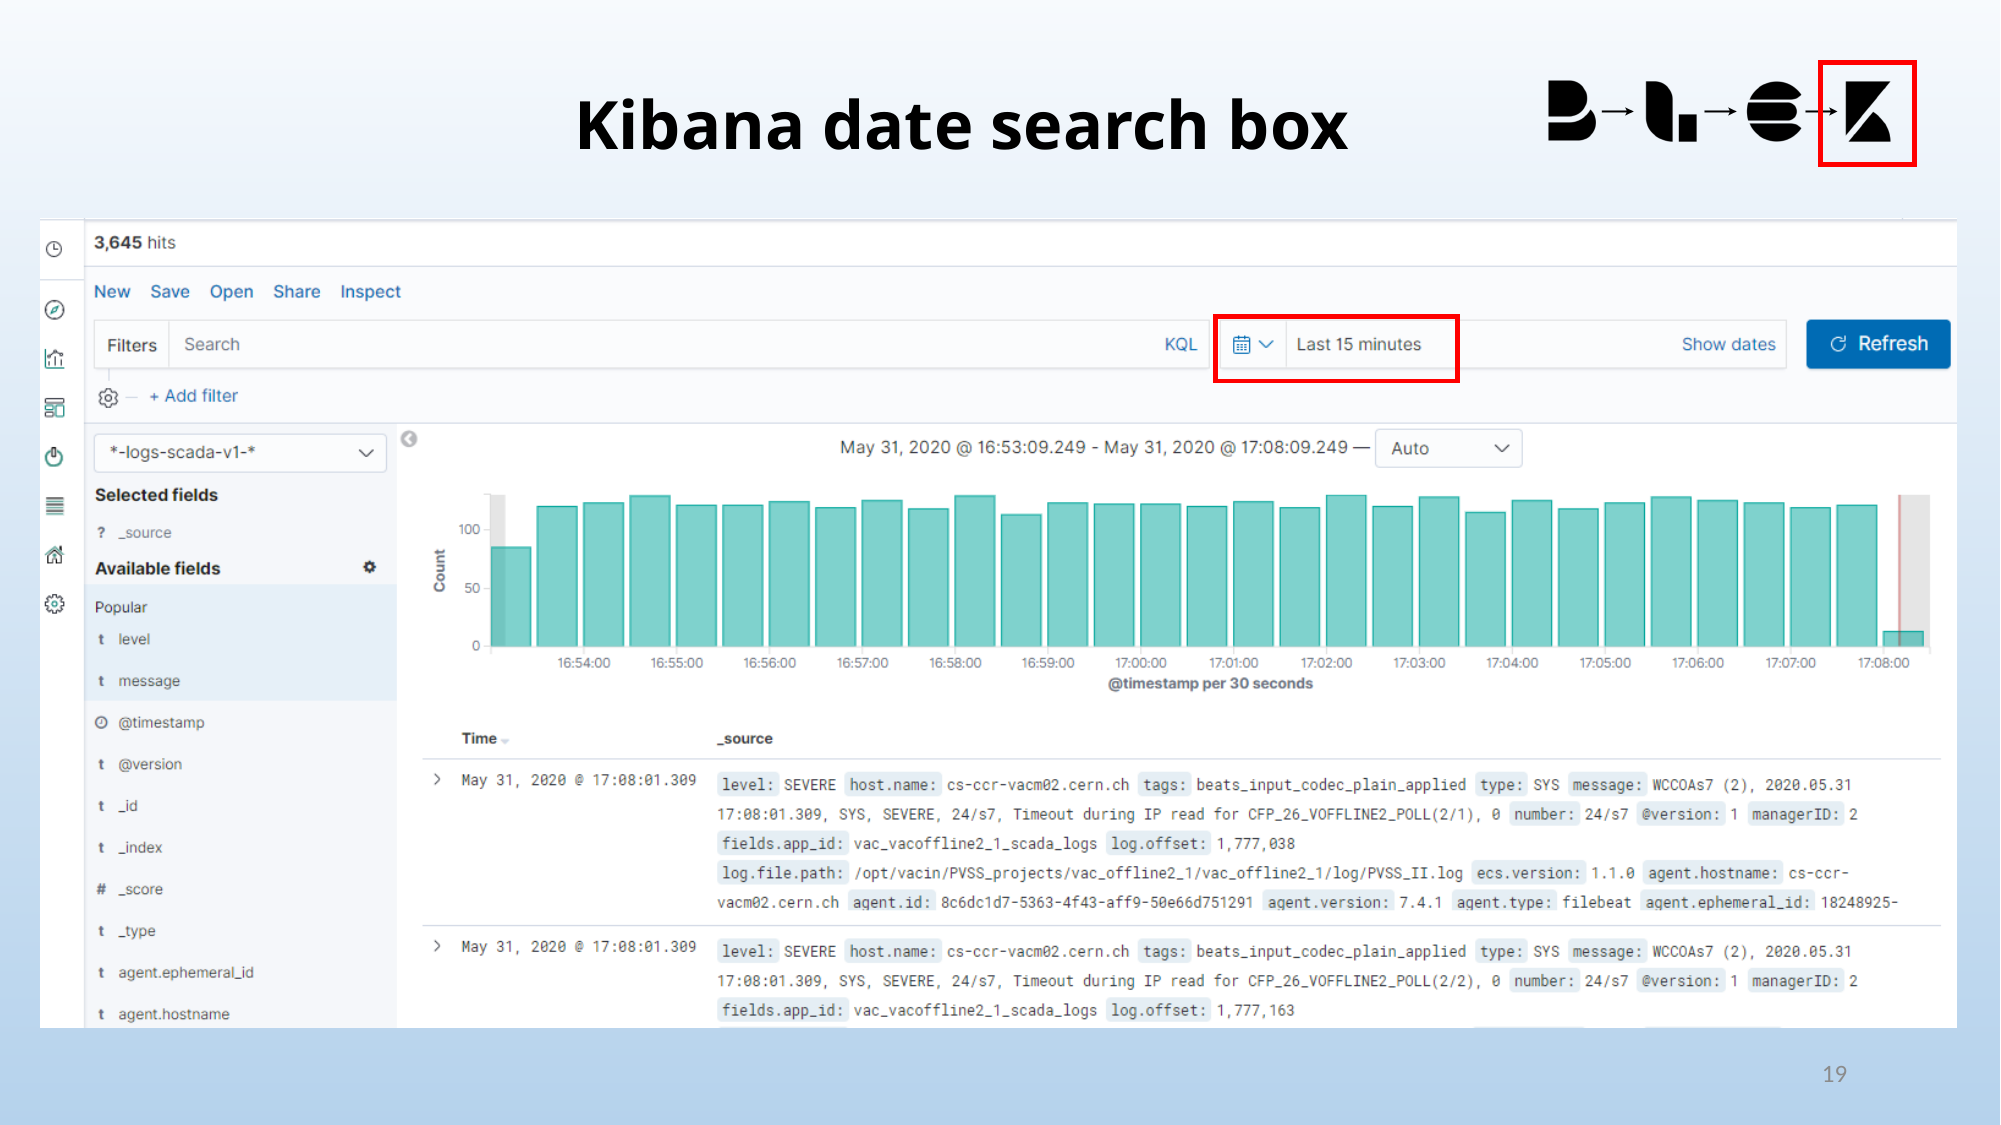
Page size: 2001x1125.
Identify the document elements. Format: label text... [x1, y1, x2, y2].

text_box [1825, 61, 1915, 166]
picture [40, 218, 1957, 1028]
slide_number 19 [1412, 1042, 1863, 1103]
picture [1541, 78, 1899, 145]
title Kibana date search box [99, 19, 1825, 218]
